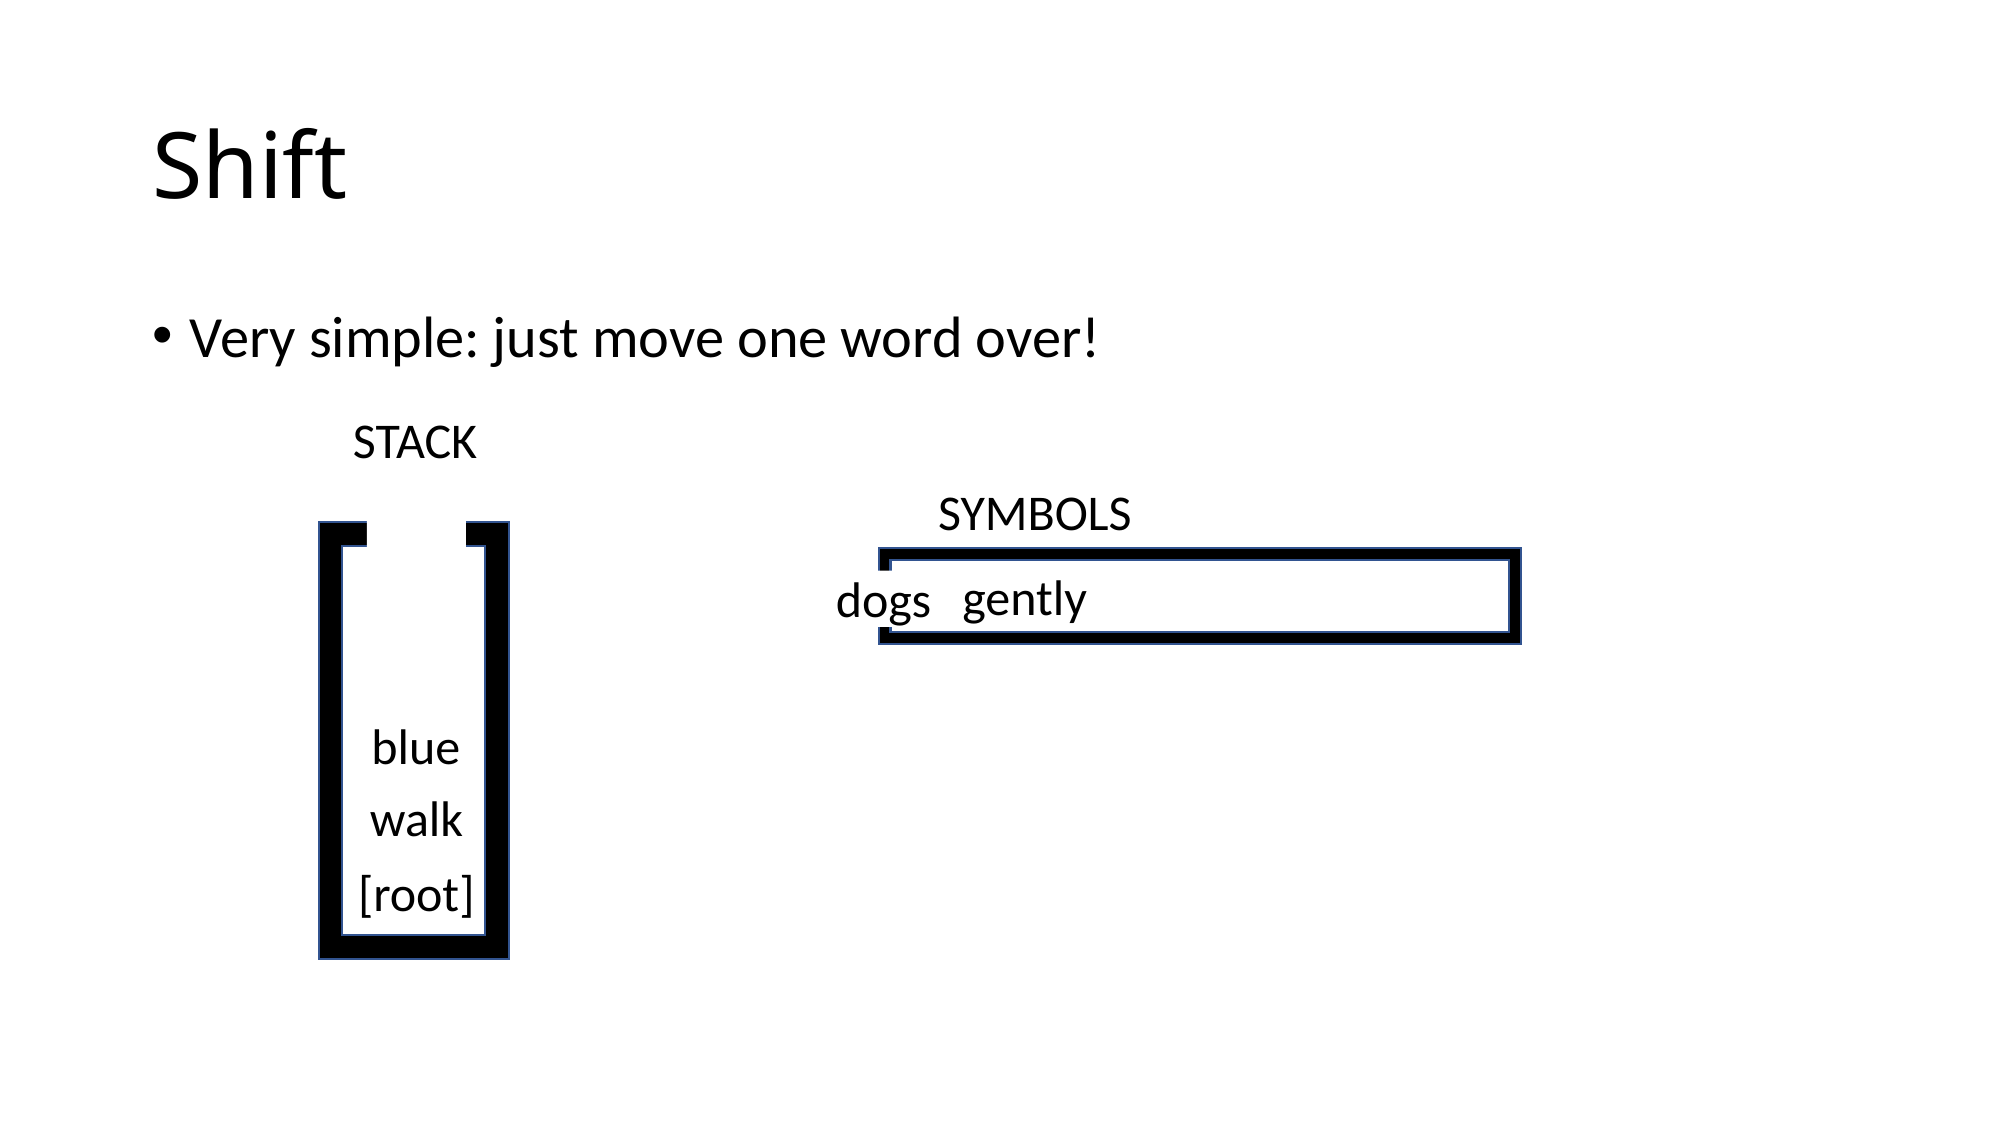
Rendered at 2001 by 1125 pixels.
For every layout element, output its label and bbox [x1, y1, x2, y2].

list [137, 299, 1863, 440]
text_box [338, 401, 493, 477]
text_box [678, 472, 1522, 645]
title [137, 59, 1863, 278]
text_box [318, 481, 510, 960]
